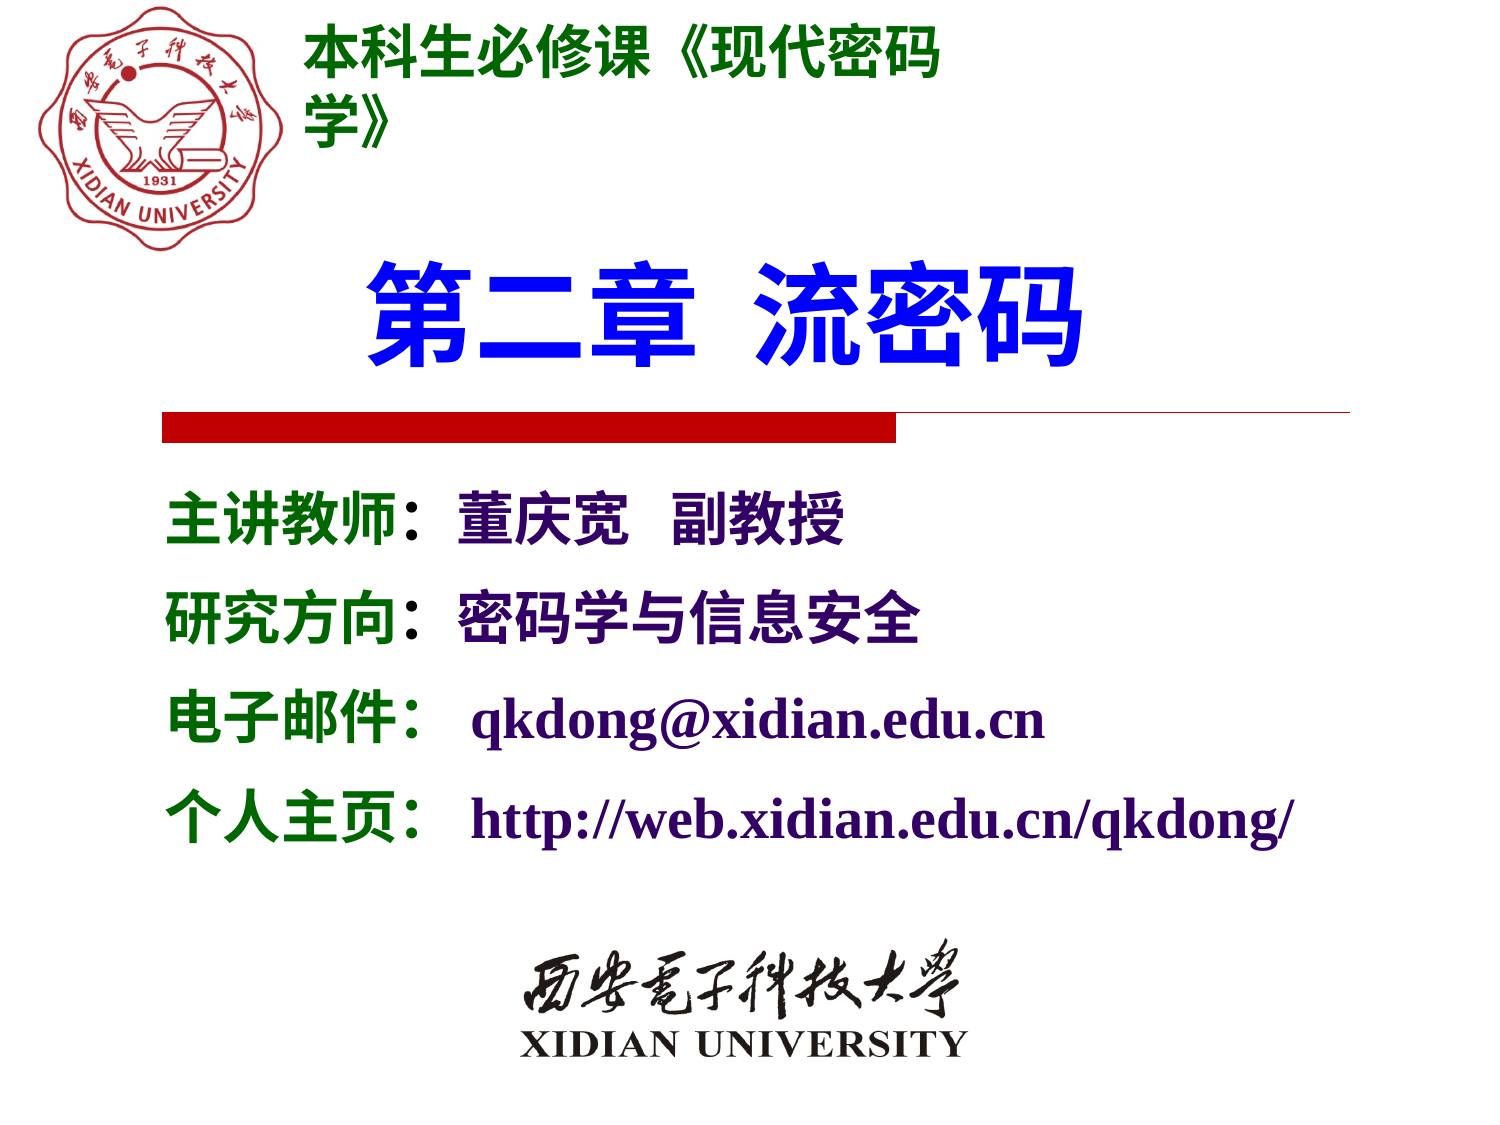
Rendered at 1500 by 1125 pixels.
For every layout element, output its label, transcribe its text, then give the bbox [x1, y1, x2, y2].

picture [24, 0, 288, 255]
title 第二章 流密码 [199, 212, 1251, 388]
text_box 本科生必修课《现代密码学》 [287, 7, 1063, 163]
picture [512, 928, 975, 1064]
text_box 主讲教师：董庆宽 副教授 研究方向：密码学与信息安全 电子邮件：qkdong@xidian.edu.cn 个人主页：http://web.xidian.edu.cn/qkdong/ [150, 474, 1400, 888]
